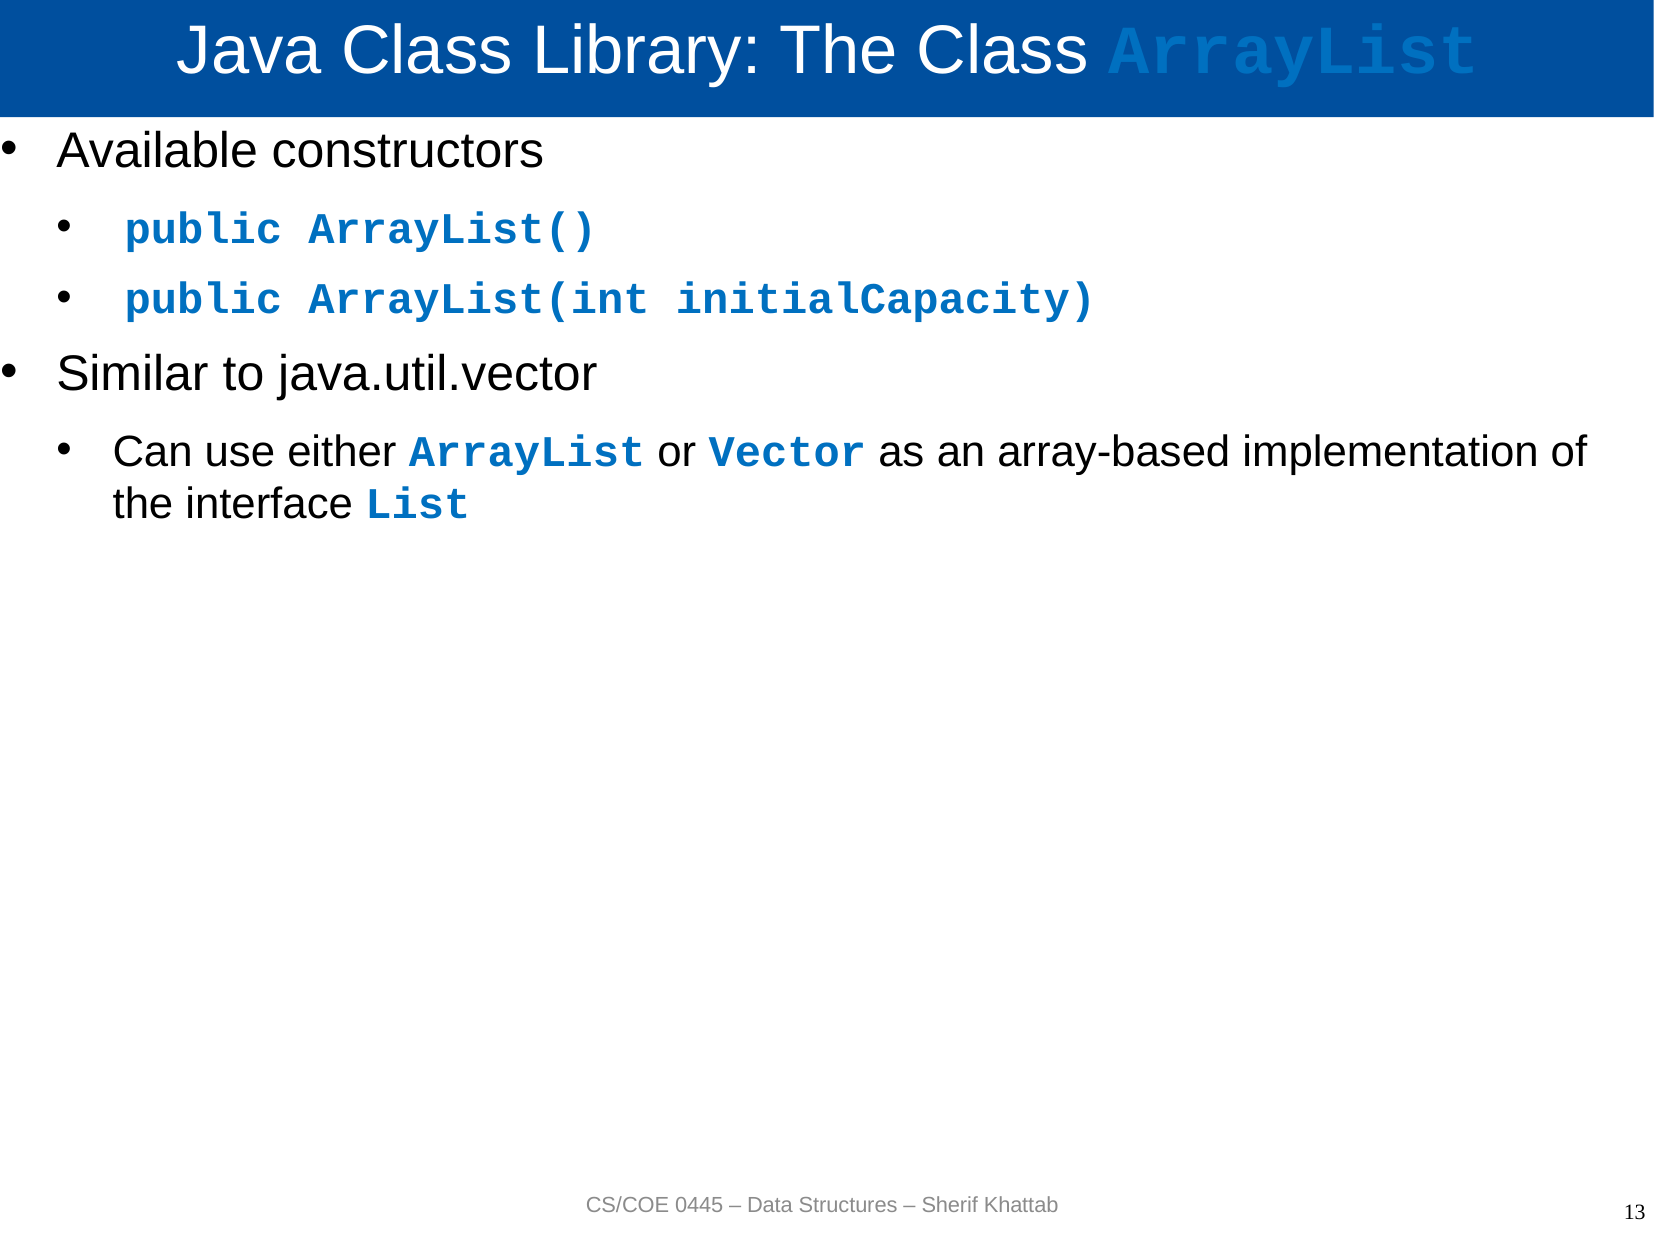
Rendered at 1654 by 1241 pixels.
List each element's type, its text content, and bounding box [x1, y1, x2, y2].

slide_number 13 [1265, 1198, 1647, 1241]
footer CS/COE 0445 – Data Structures – Sherif Khattab [407, 1190, 1238, 1241]
title Java Class Library: The Class ArrayList [0, 0, 1654, 117]
list Available constructors public ArrayList() public ArrayList(int initialCapacity) Similar to java.util.vector Can use either ArrayList or Vector as an array-based implementation of the interface List [0, 117, 1654, 1195]
